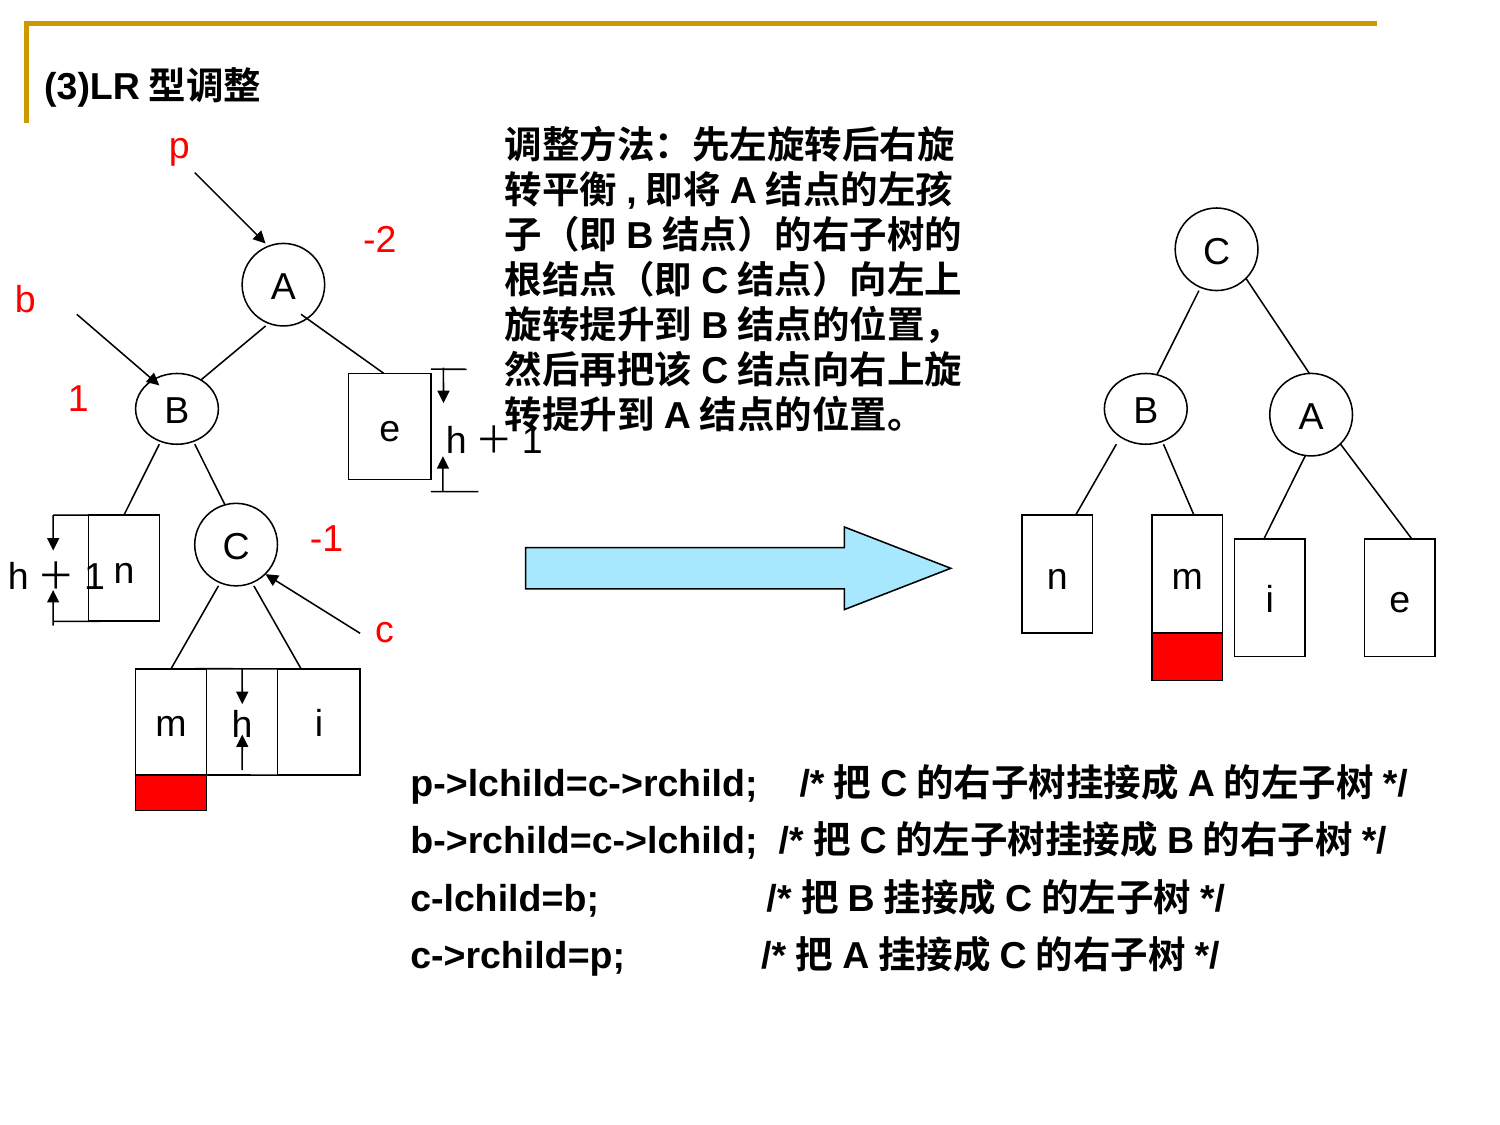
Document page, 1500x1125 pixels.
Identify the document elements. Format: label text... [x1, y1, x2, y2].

text_box 0 [289, 503, 337, 564]
text_box 0 [124, 366, 130, 427]
text_box [46, 515, 60, 544]
text_box A [242, 243, 325, 326]
text_box i [1234, 538, 1306, 657]
text_box n [1021, 515, 1093, 634]
text_box m [135, 668, 207, 774]
text_box e [1364, 538, 1436, 657]
text_box h＋1 [430, 408, 573, 469]
text_box i [277, 668, 361, 775]
text_box B [1104, 373, 1188, 445]
text_box p->lchild=c->rchild; /*把C的右子树挂接成A的左子树*/ b->rchild=c->lchild; /*把C的左子树挂接成B的右子树*/ c-lchild=b; /*把B挂接成C的左子树*/ c->rchild=p; /*把A挂接成C的右子树*/ [395, 751, 1424, 984]
text_box A [1269, 373, 1353, 456]
text_box e [348, 373, 432, 480]
text_box (3)LR型调整 [29, 54, 1235, 115]
text_box -2 [348, 207, 478, 268]
text_box n [88, 515, 160, 622]
text_box [265, 574, 360, 634]
text_box [1151, 633, 1223, 681]
text_box C [1175, 207, 1258, 291]
text_box h＋1 [0, 544, 129, 605]
text_box -1 [336, 219, 443, 280]
text_box 调整方法：先左旋转后右旋转平衡,即将A结点的左孩子（即B结点）的右子树的根结点（即C结点）向左上旋转提升到B结点的位置，然后再把该C结点向右上旋转提升到A结点的位置。 [490, 113, 999, 444]
text_box [195, 174, 266, 244]
text_box -1 [294, 506, 402, 567]
text_box p [112, 113, 207, 174]
text_box [437, 367, 450, 404]
text_box h [206, 692, 278, 752]
text_box c [360, 597, 455, 658]
text_box 1 [53, 366, 124, 427]
text_box [525, 527, 951, 610]
text_box m [1151, 515, 1223, 633]
text_box B [135, 373, 219, 445]
text_box C [194, 503, 278, 586]
text_box [135, 774, 207, 811]
text_box b [0, 267, 77, 327]
text_box [77, 314, 160, 386]
